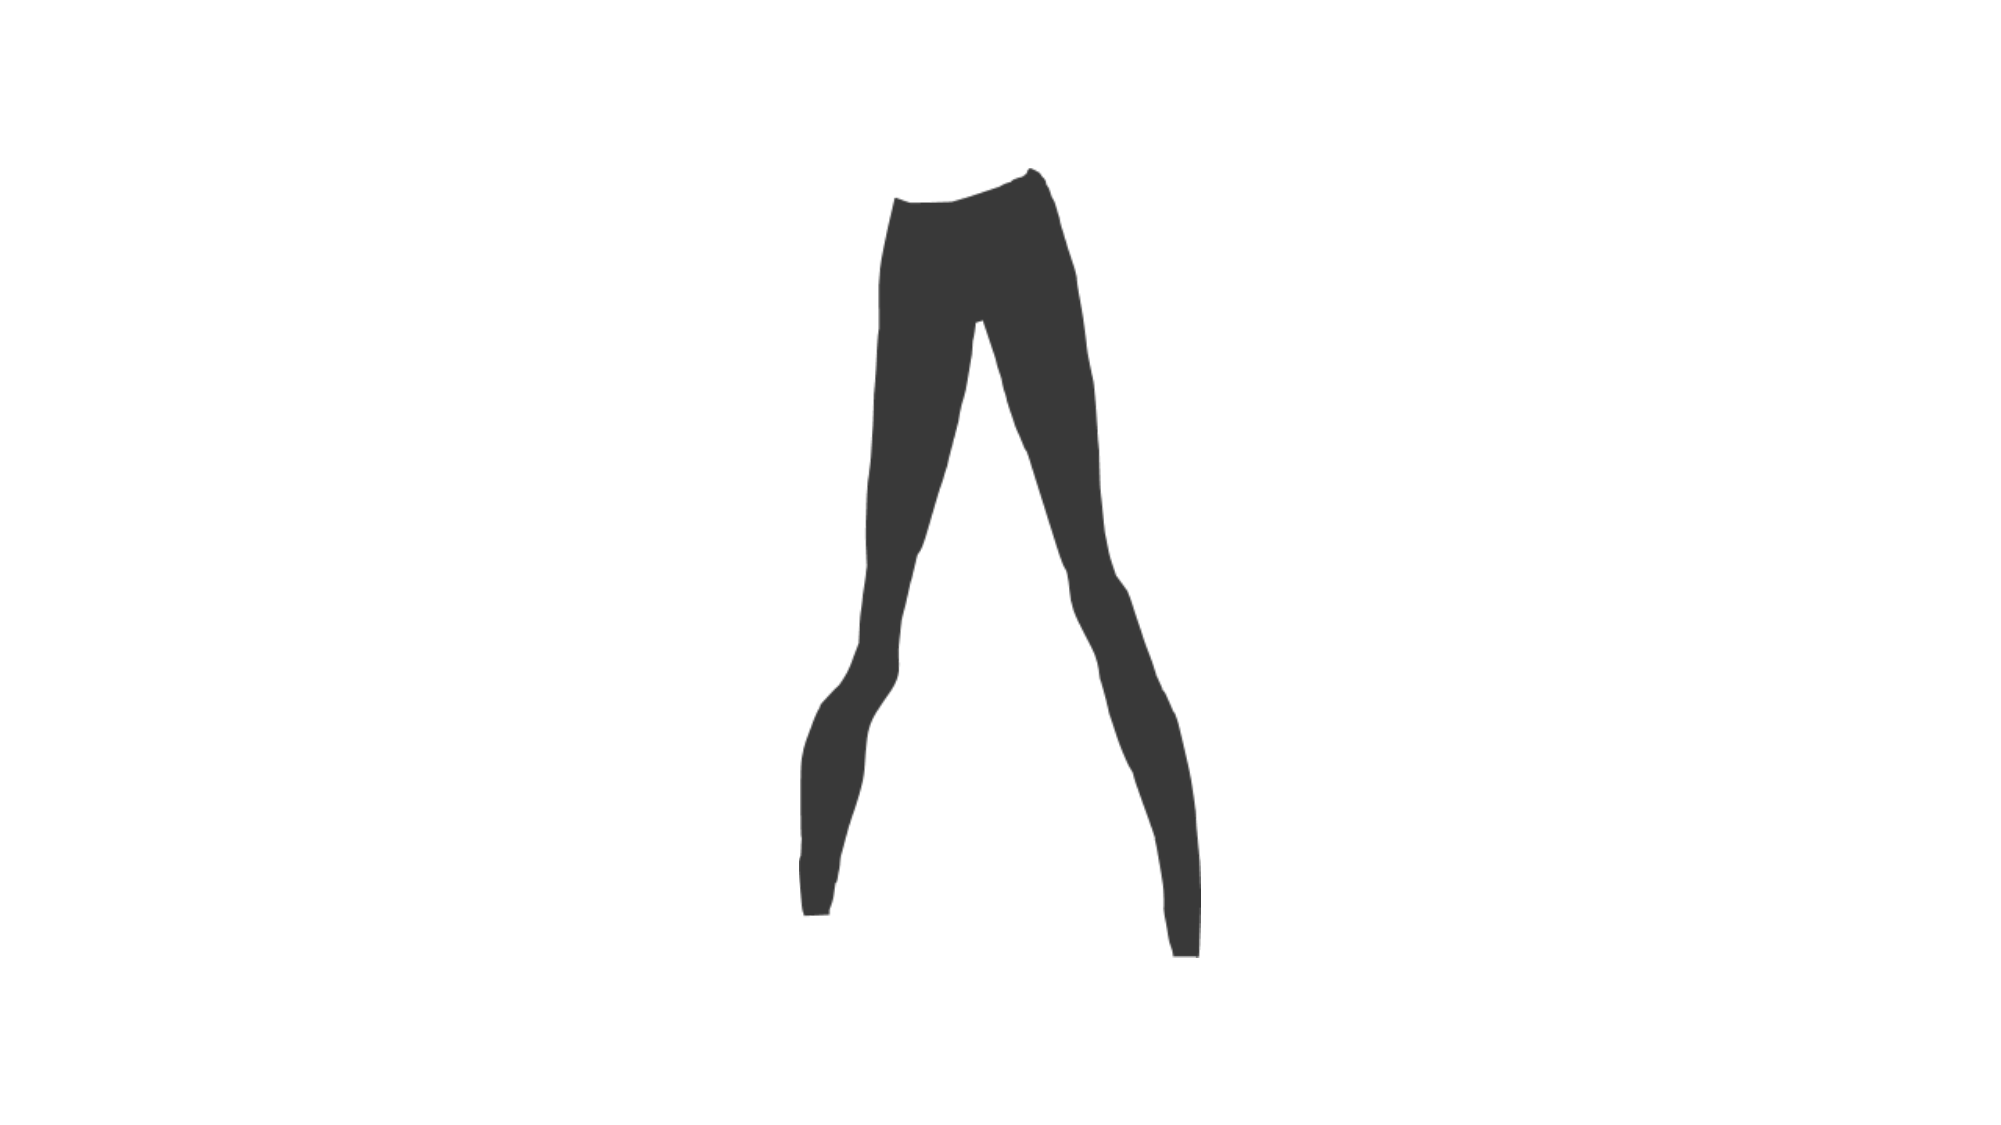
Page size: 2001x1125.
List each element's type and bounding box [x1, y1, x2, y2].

picture [799, 167, 1201, 958]
